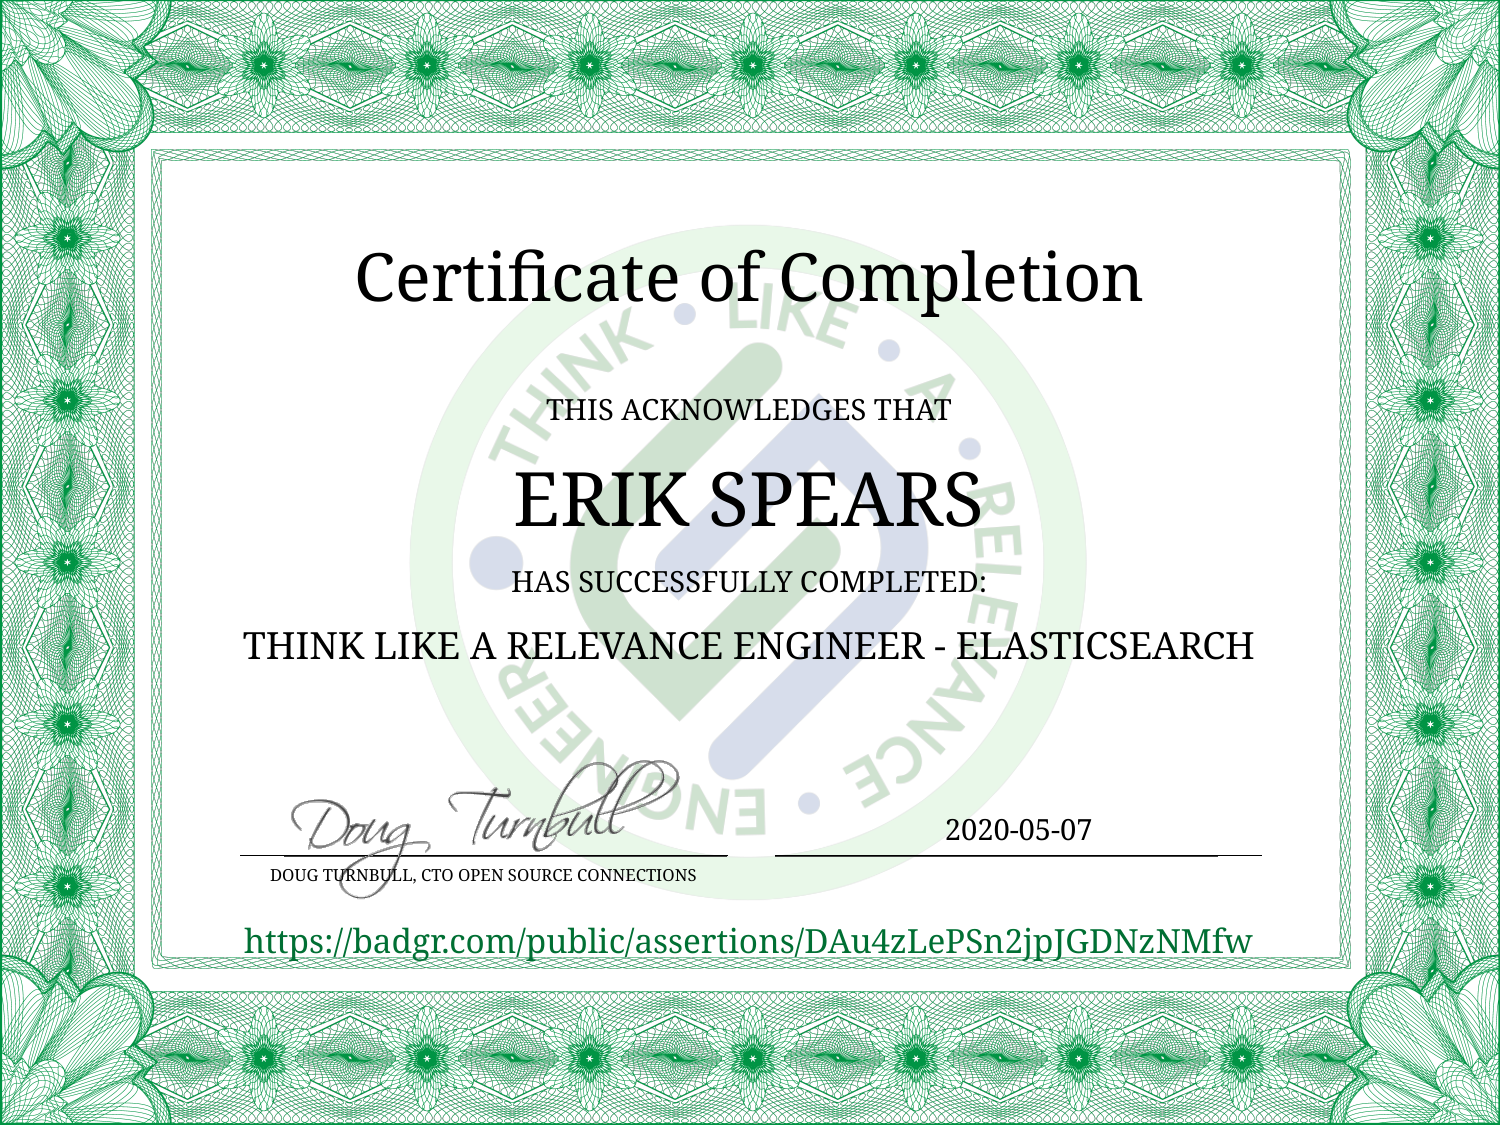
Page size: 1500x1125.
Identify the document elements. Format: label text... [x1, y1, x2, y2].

list Certificate of Completion [162, 240, 1338, 319]
picture [0, 0, 1500, 1125]
list https://badgr.com/public/assertions/DAu4zLePSn2jpJGDNzNMfw [161, 924, 1337, 956]
list Erik Spears [161, 459, 1337, 533]
list Doug Turnbull, CTO Open source Connections [202, 851, 765, 901]
list Has successfully completed: [161, 549, 1337, 605]
list 2020-05-07 [775, 799, 1263, 863]
list This Acknowledges that [161, 381, 1337, 436]
list Think like a relevance engineer - Elasticsearch [161, 605, 1337, 680]
